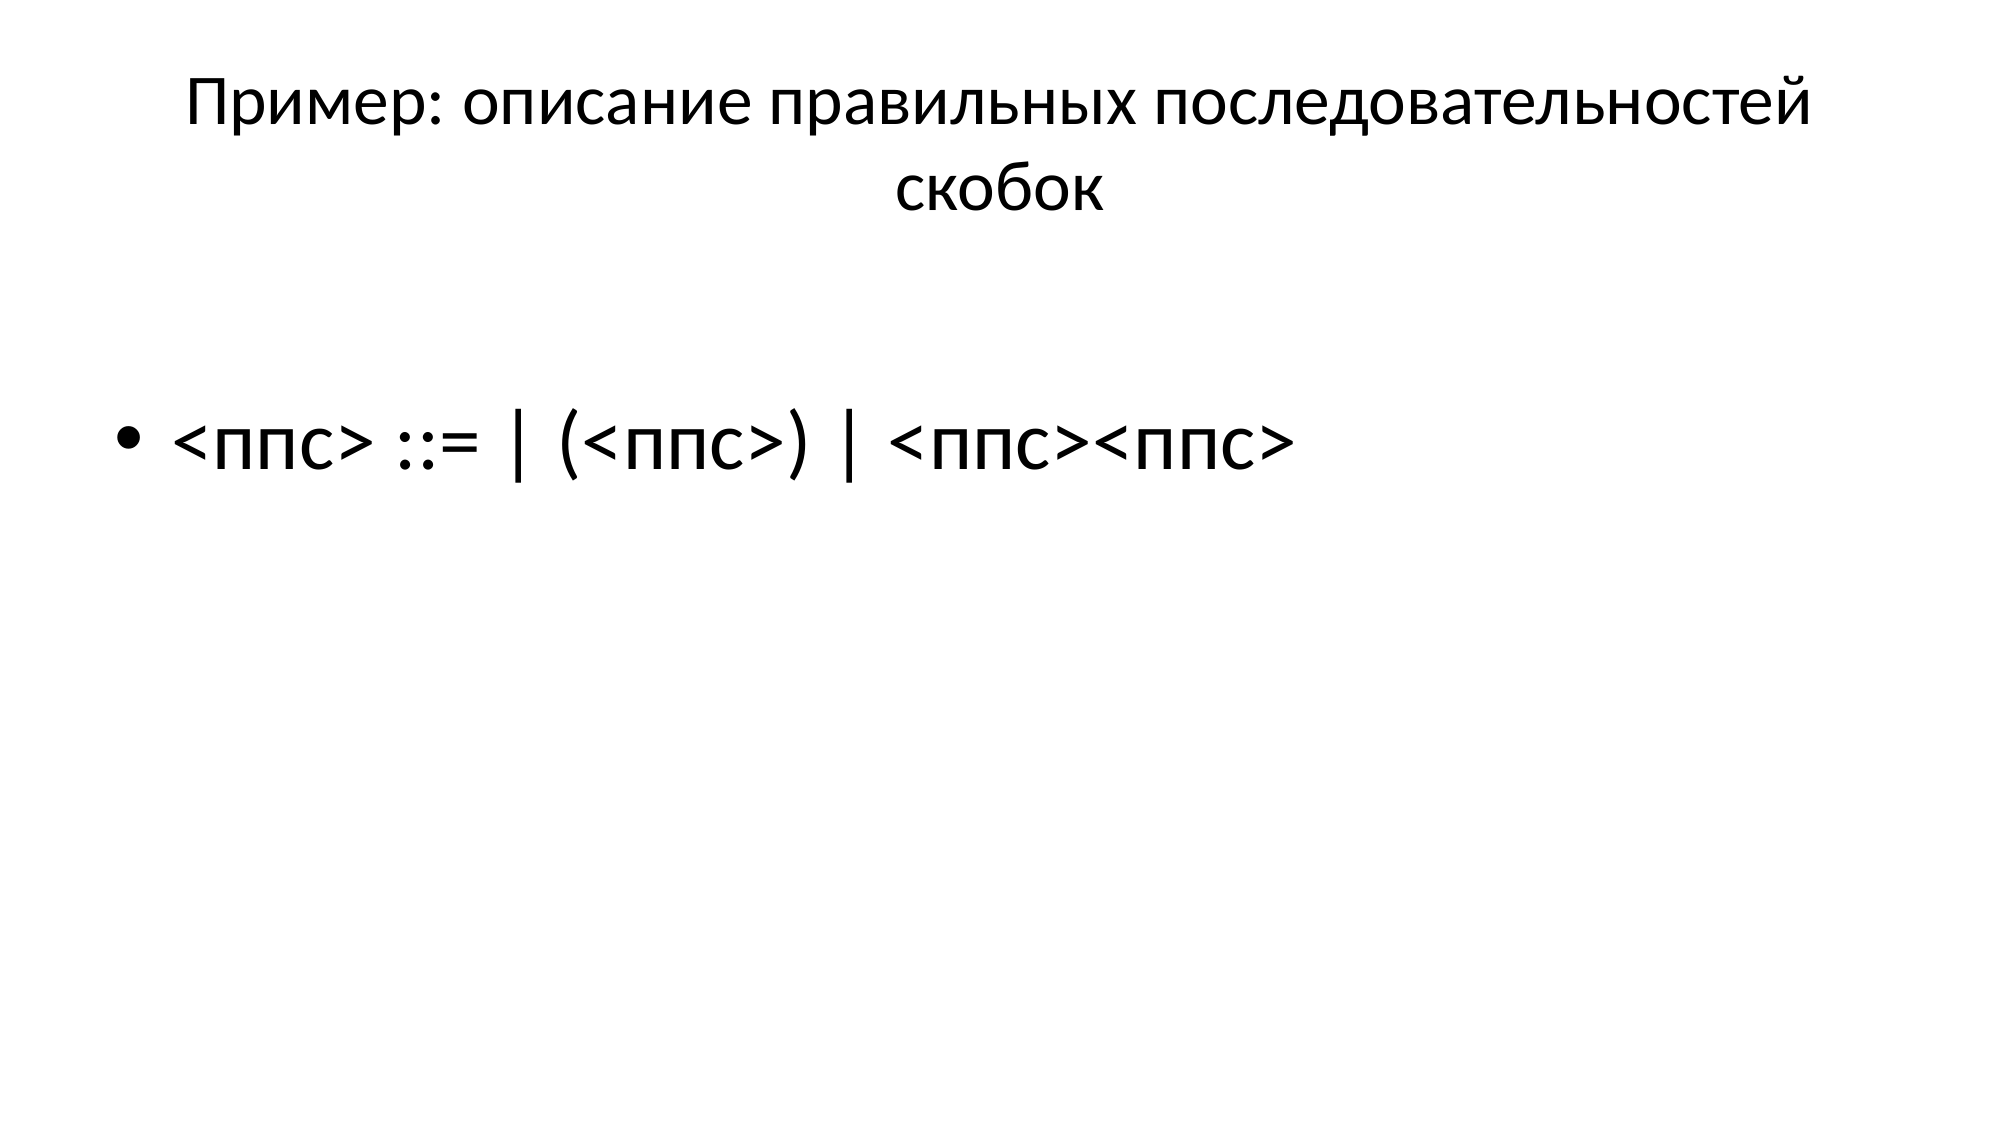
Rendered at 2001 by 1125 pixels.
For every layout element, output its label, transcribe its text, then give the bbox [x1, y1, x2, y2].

title Пример: описание правильных последовательностей скобок [99, 45, 1900, 233]
list <ппс> ::= | (<ппс>) | <ппс><ппс> Множество строк, которое описывает <ппс>: (), ()(), (()), … [99, 262, 1900, 1005]
